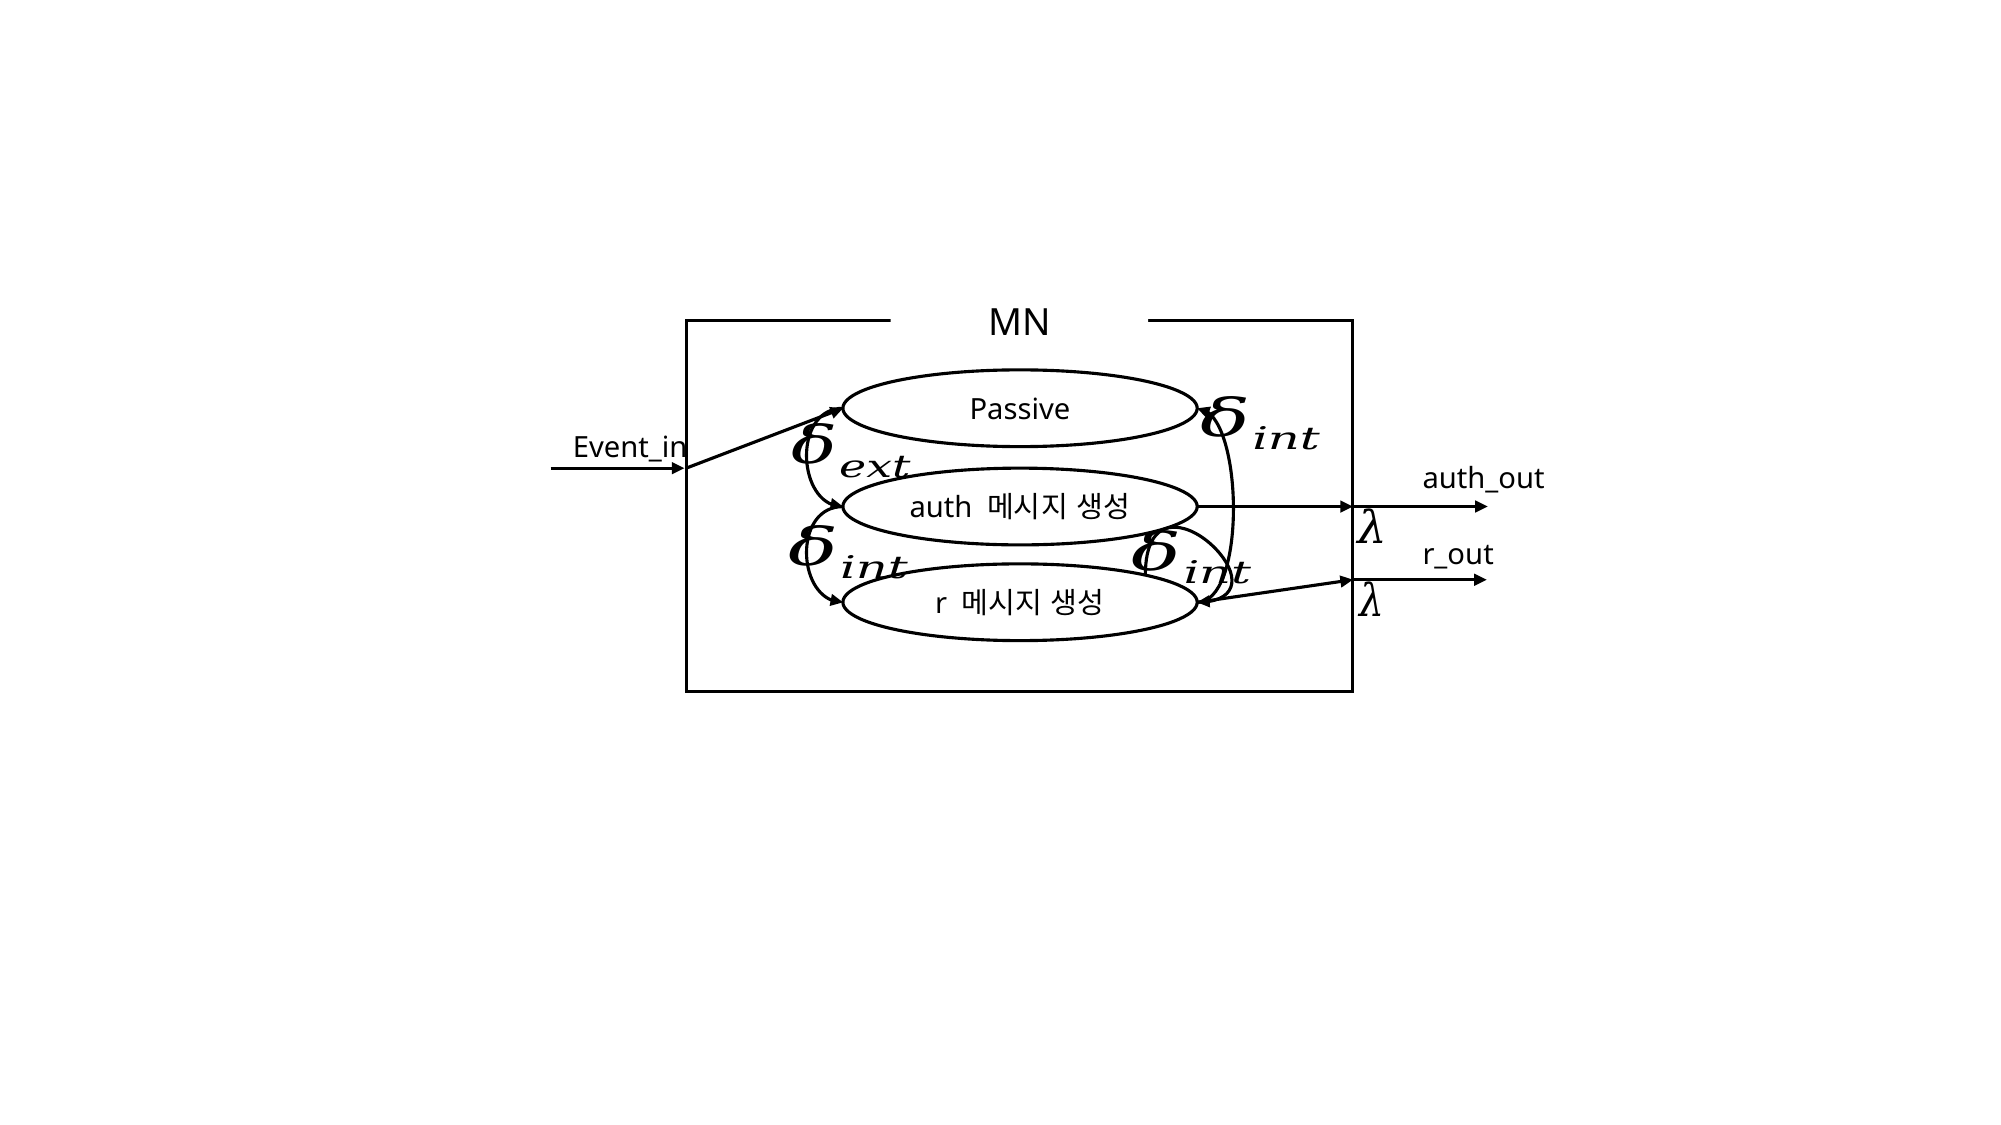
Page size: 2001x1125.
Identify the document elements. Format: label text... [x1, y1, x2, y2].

text_box Event_in [558, 420, 719, 471]
text_box [895, 562, 1157, 577]
text_box Passive [884, 383, 1156, 433]
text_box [686, 408, 843, 469]
text_box [1173, 587, 1199, 623]
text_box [1157, 562, 1185, 615]
text_box [845, 467, 1197, 546]
text_box auth 메시지 생성 [884, 481, 1156, 531]
text_box [880, 627, 1160, 642]
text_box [1200, 579, 1353, 603]
text_box auth_out [1407, 452, 1670, 502]
text_box r 메시지 생성 [867, 577, 1173, 627]
text_box r_out [1407, 528, 1637, 579]
text_box [842, 368, 1199, 448]
text_box [685, 320, 1354, 506]
text_box [841, 581, 867, 623]
text_box MN [890, 290, 1149, 351]
text_box [685, 469, 1354, 693]
